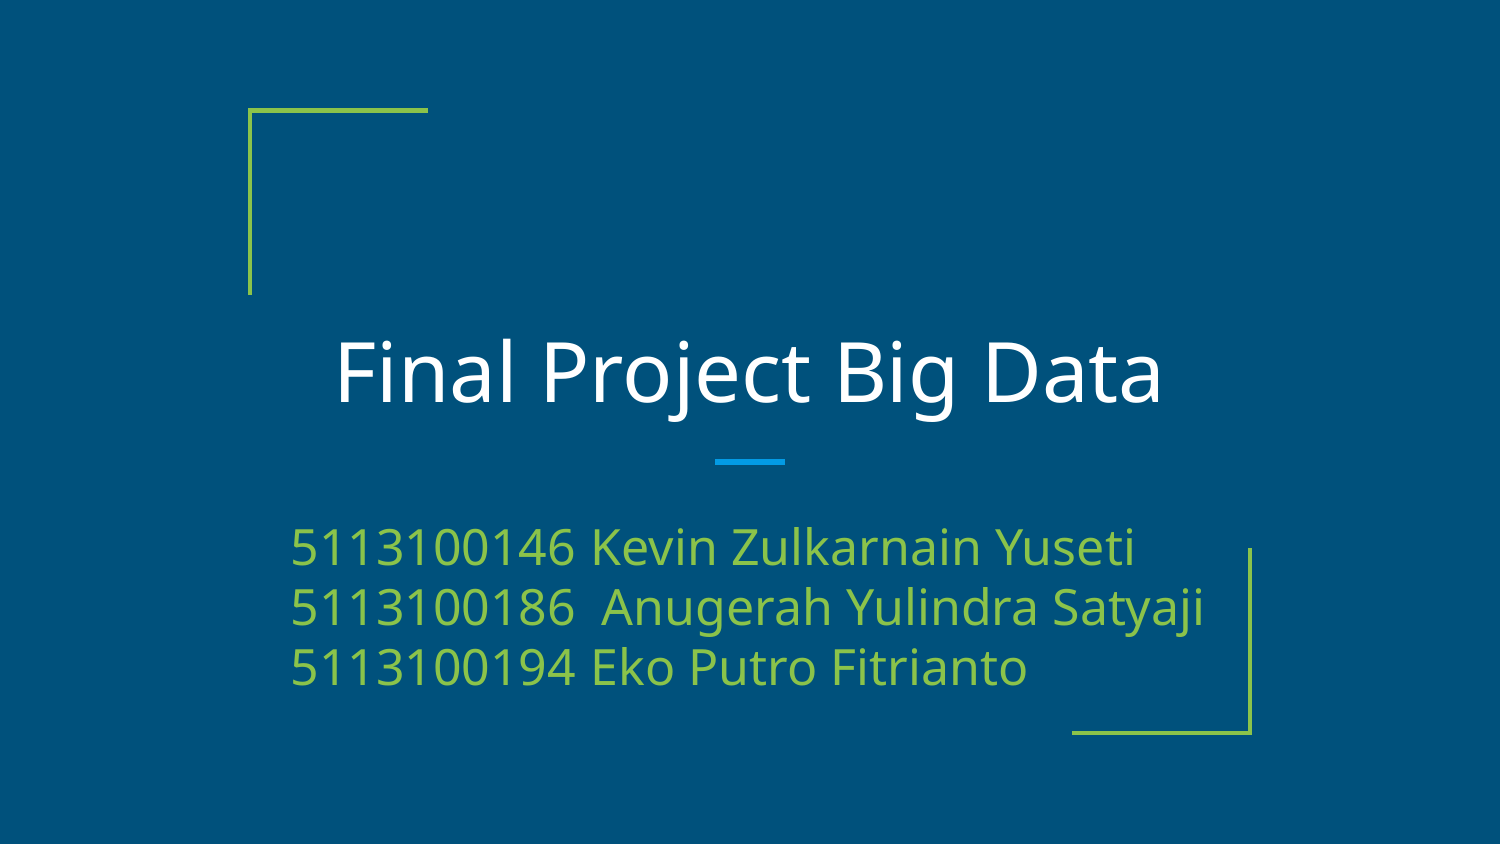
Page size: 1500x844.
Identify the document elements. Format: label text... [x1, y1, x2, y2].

subtitle 5113100146 Kevin Zulkarnain Yuseti 5113100186 Anugerah Yulindra Satyaji 5113100194 Eko Putro Fitrianto [275, 500, 1253, 650]
title Final Project Big Data [275, 195, 1225, 435]
